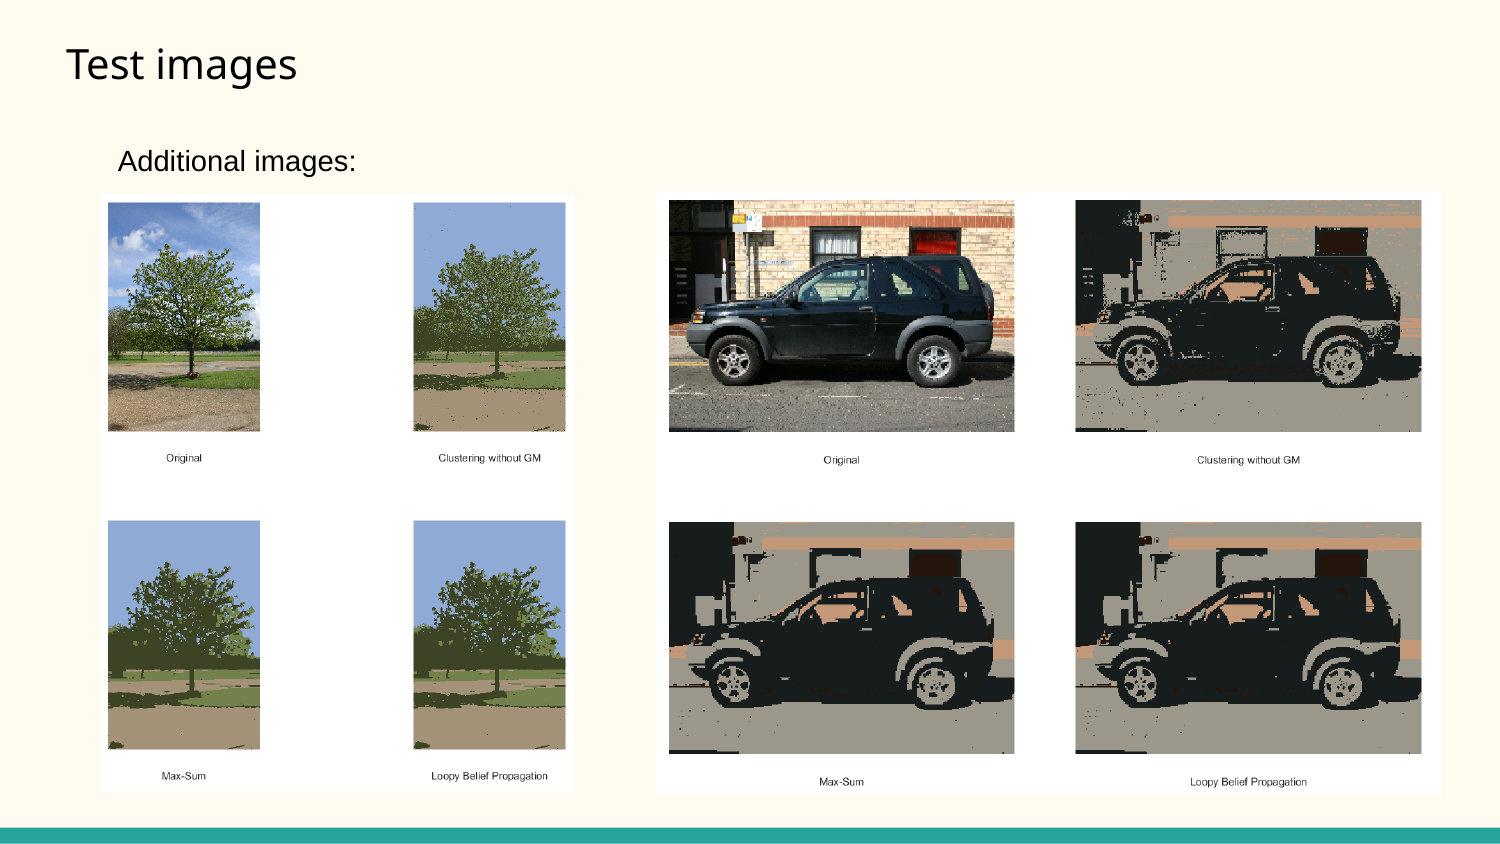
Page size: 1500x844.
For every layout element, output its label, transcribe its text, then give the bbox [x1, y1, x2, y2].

title Test images [51, 23, 1449, 124]
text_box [656, 191, 1442, 795]
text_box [99, 194, 574, 793]
text_box Additional images: [102, 127, 465, 179]
